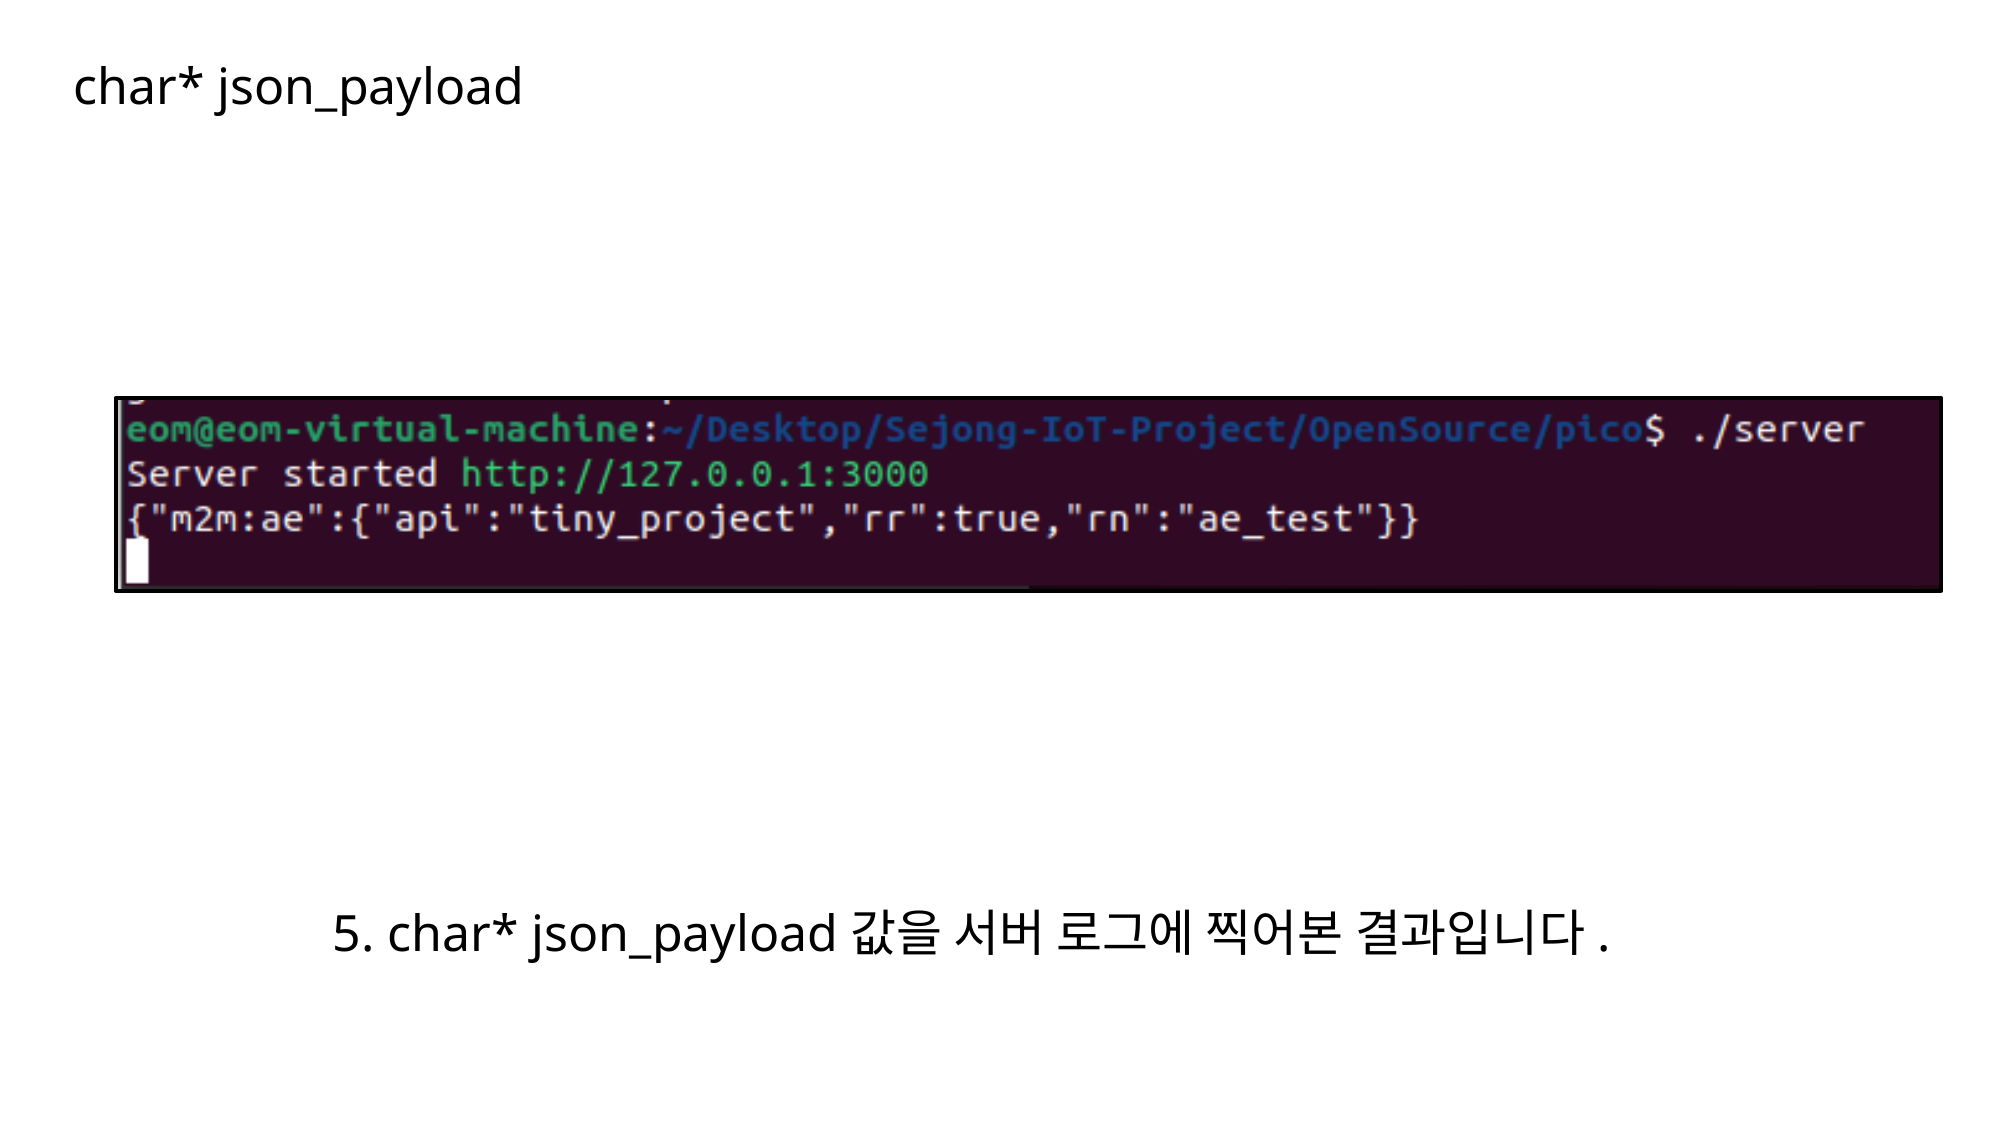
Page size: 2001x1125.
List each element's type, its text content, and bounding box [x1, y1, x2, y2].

picture [117, 399, 1940, 589]
text_box 5. char* json_payload값을 서버 로그에 찍어본 결과입니다. [317, 894, 1743, 1095]
text_box char* json_payload [58, 47, 1401, 248]
